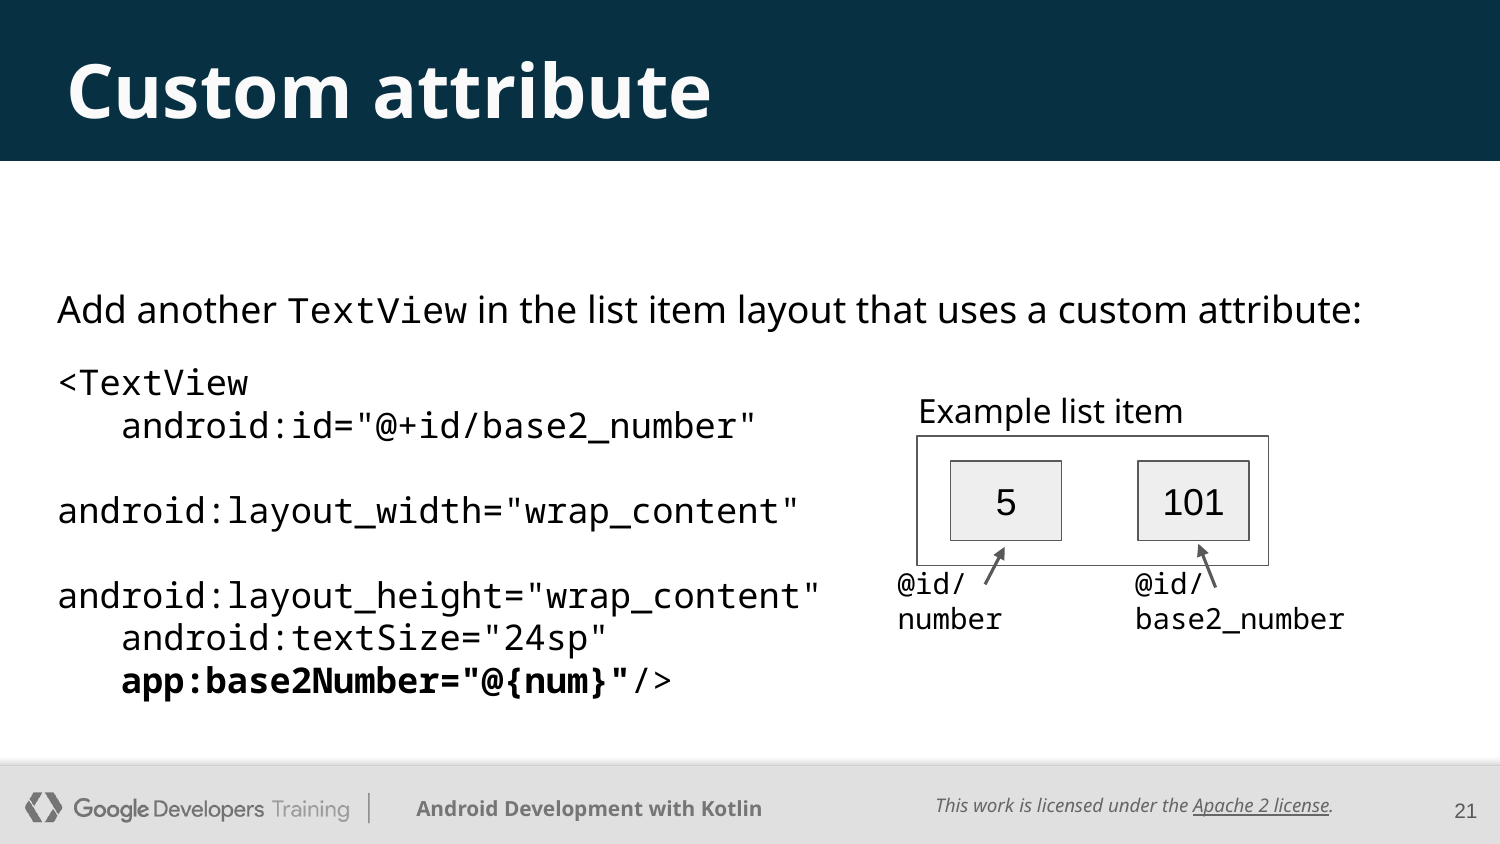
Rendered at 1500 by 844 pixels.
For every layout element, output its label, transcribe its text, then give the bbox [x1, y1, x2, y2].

title Custom attribute [51, 28, 1449, 122]
list Add another TextView in the list item layout that uses a custom attribute: [42, 273, 1449, 338]
text_box <TextView android:id="@+id/base2_number" android:layout_width="wrap_content" android:layout_height="wrap_content" android:textSize="24sp" app:base2Number="@{num}"/> [42, 345, 843, 610]
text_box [882, 390, 1421, 616]
slide_number ‹#› [1402, 777, 1493, 842]
picture [0, 161, 1500, 844]
